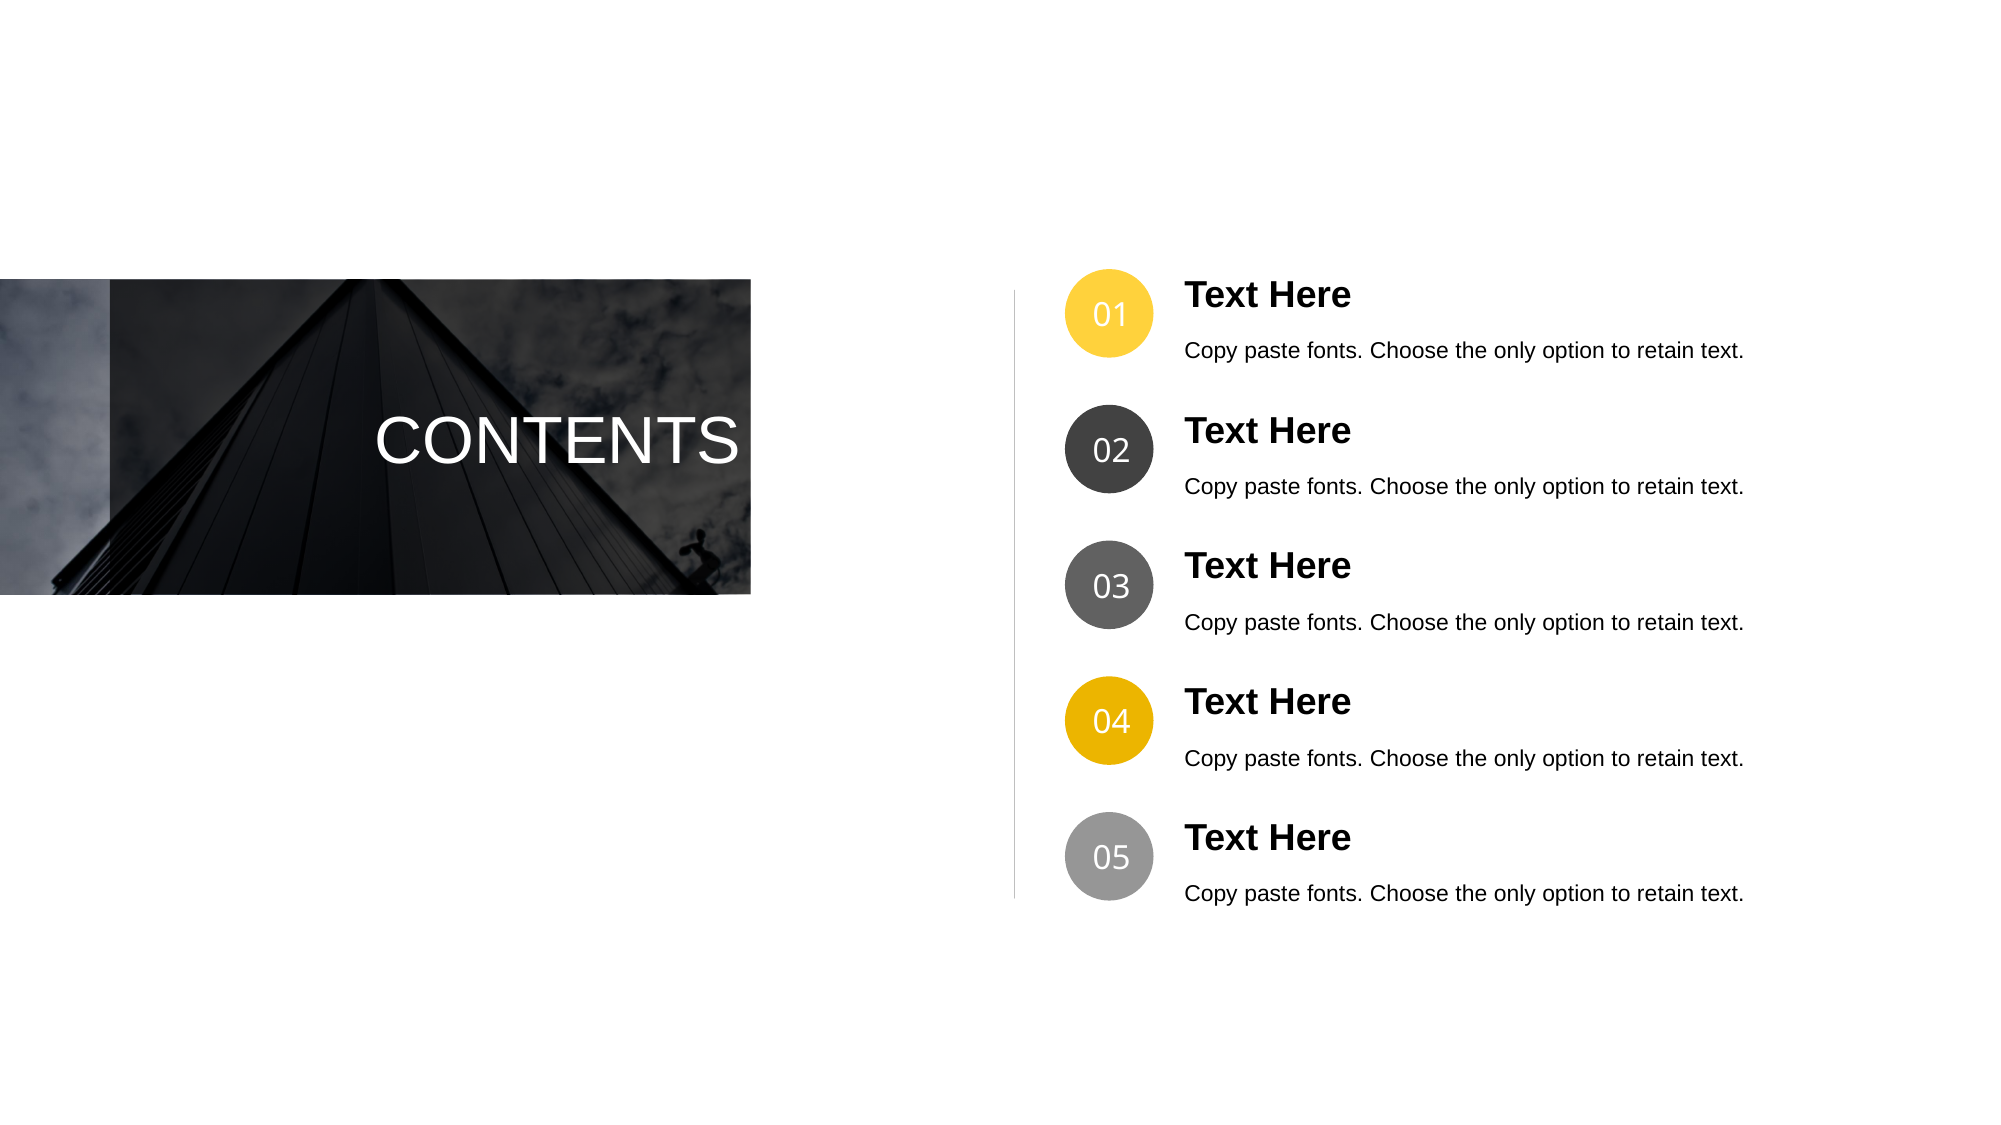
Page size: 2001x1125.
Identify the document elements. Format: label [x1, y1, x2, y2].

text_box [0, 257, 1773, 932]
